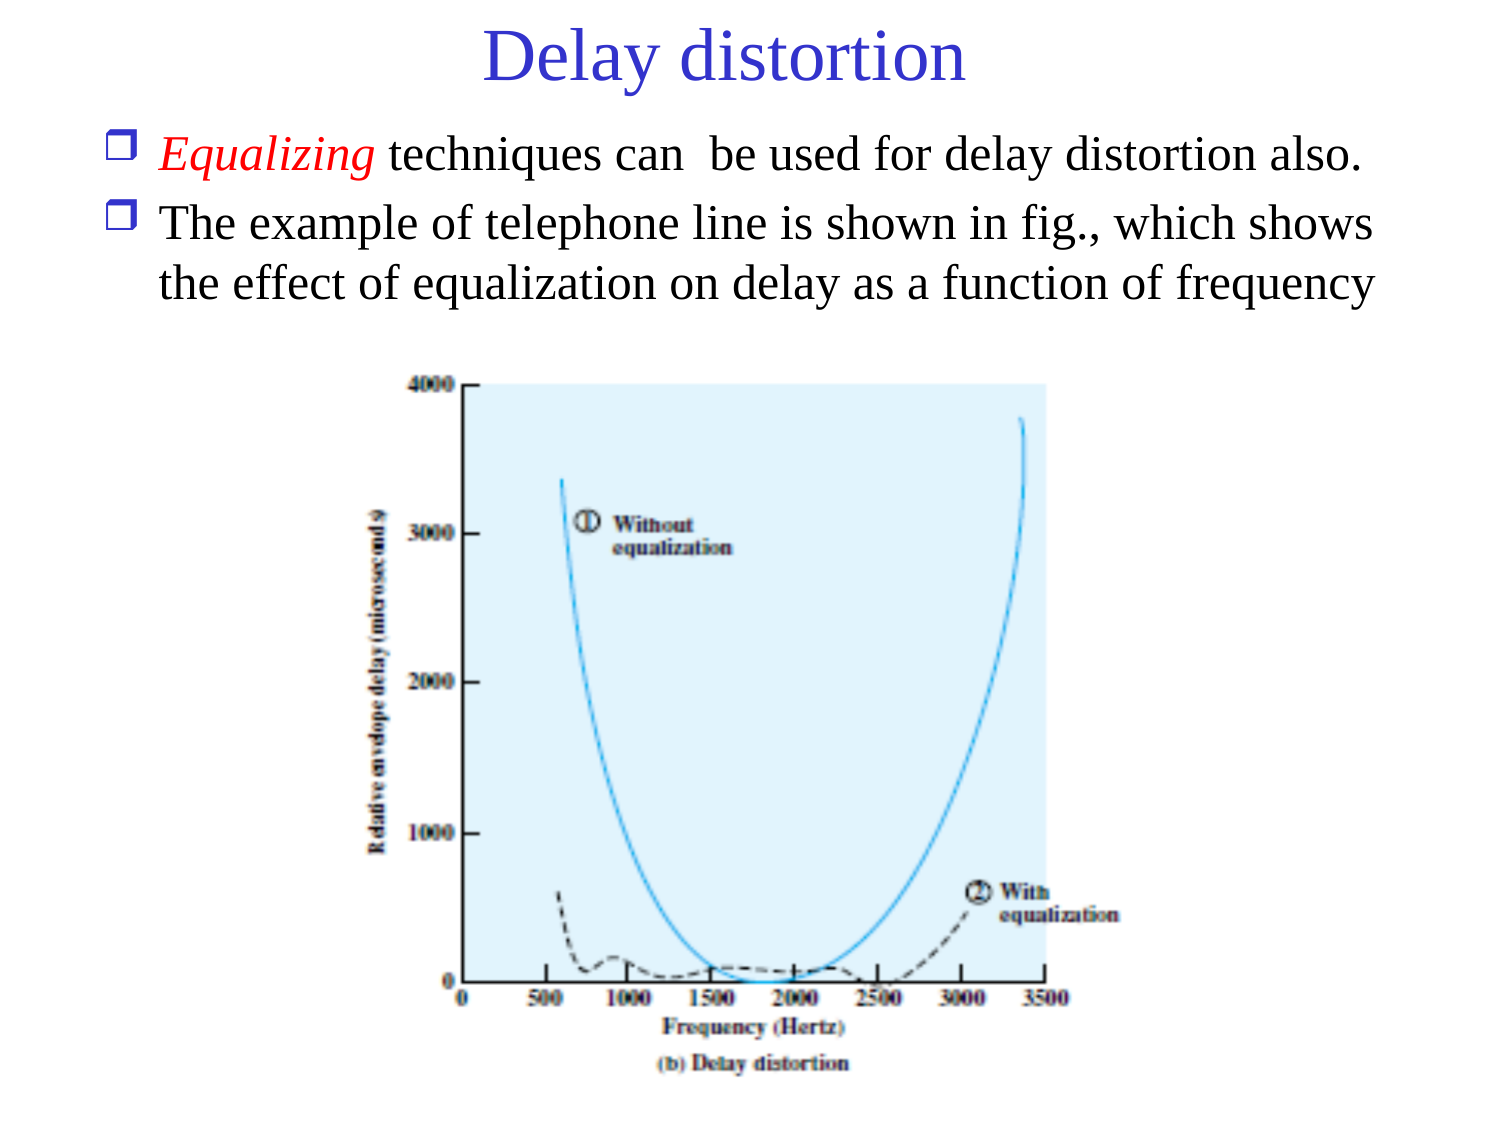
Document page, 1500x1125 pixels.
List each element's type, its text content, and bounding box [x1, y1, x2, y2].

list Equalizing techniques can be used for delay distortion also. The example of telephone line is shown in fig., which shows the effect of equalization on delay as a function of frequency [87, 112, 1438, 1100]
title Delay distortion [87, 0, 1363, 100]
picture [277, 374, 1253, 1088]
